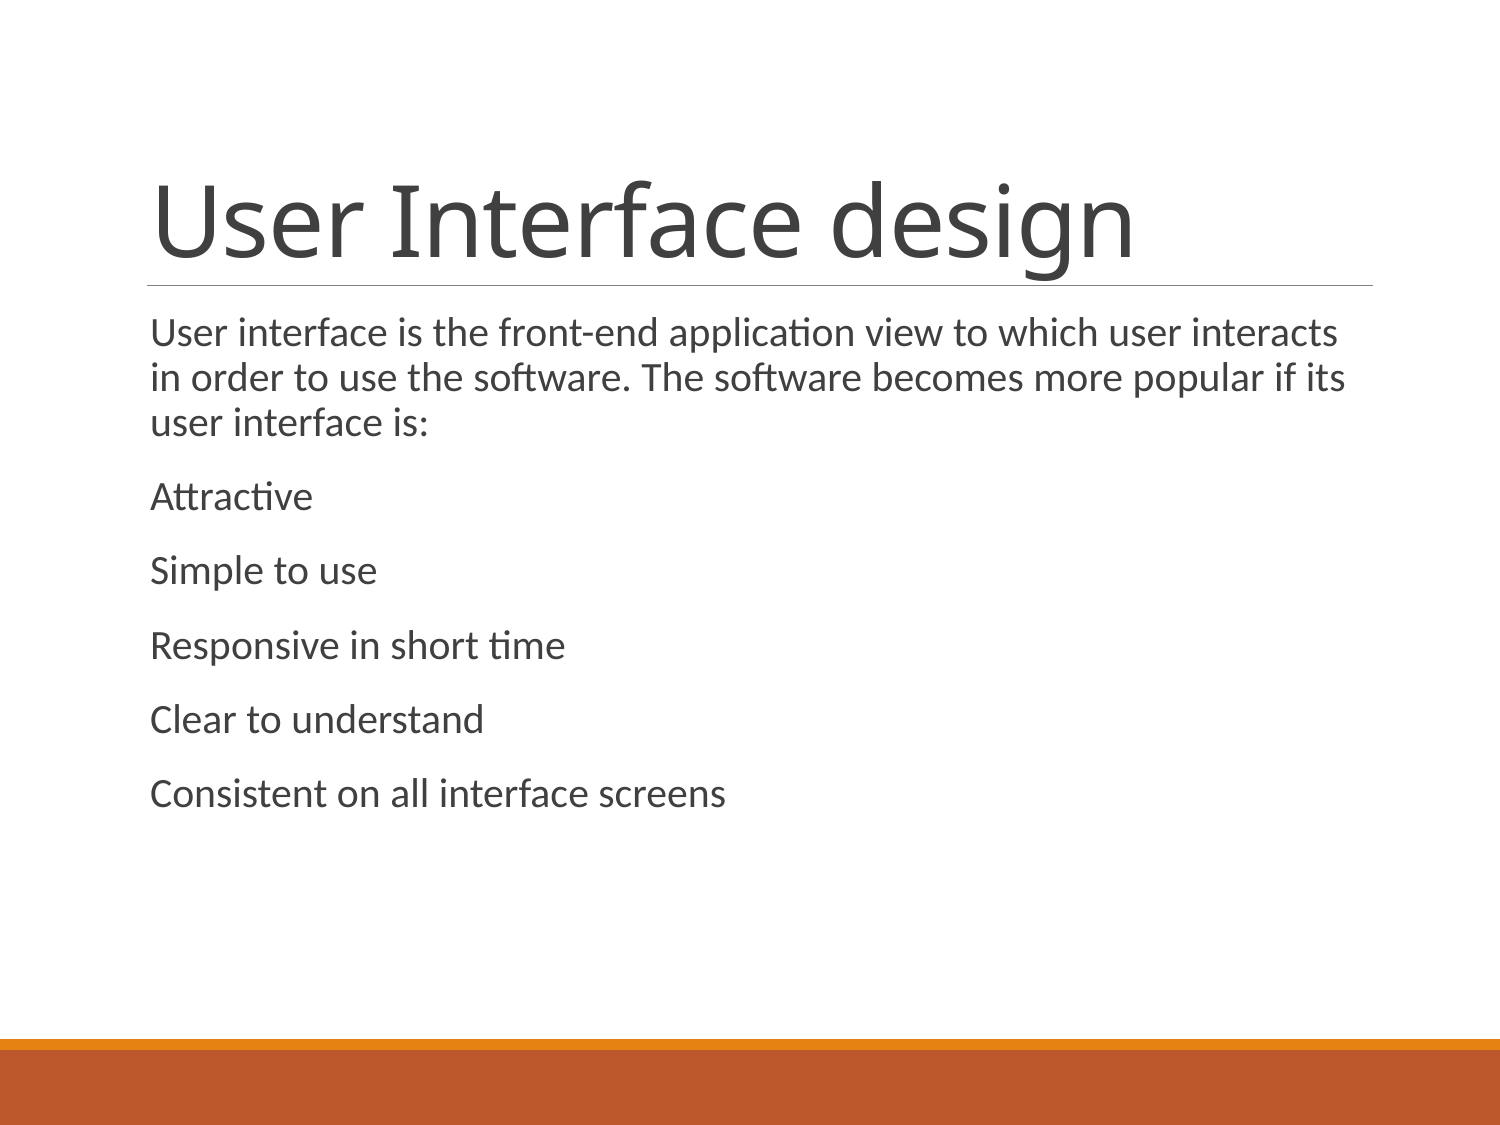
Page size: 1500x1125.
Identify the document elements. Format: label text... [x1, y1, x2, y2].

list User interface is the front-end application view to which user interacts in order to use the software. The software becomes more popular if its user interface is: Attractive Simple to use Responsive in short time Clear to understand Consistent on all interface screens [135, 302, 1373, 963]
title User Interface design [135, 47, 1373, 285]
